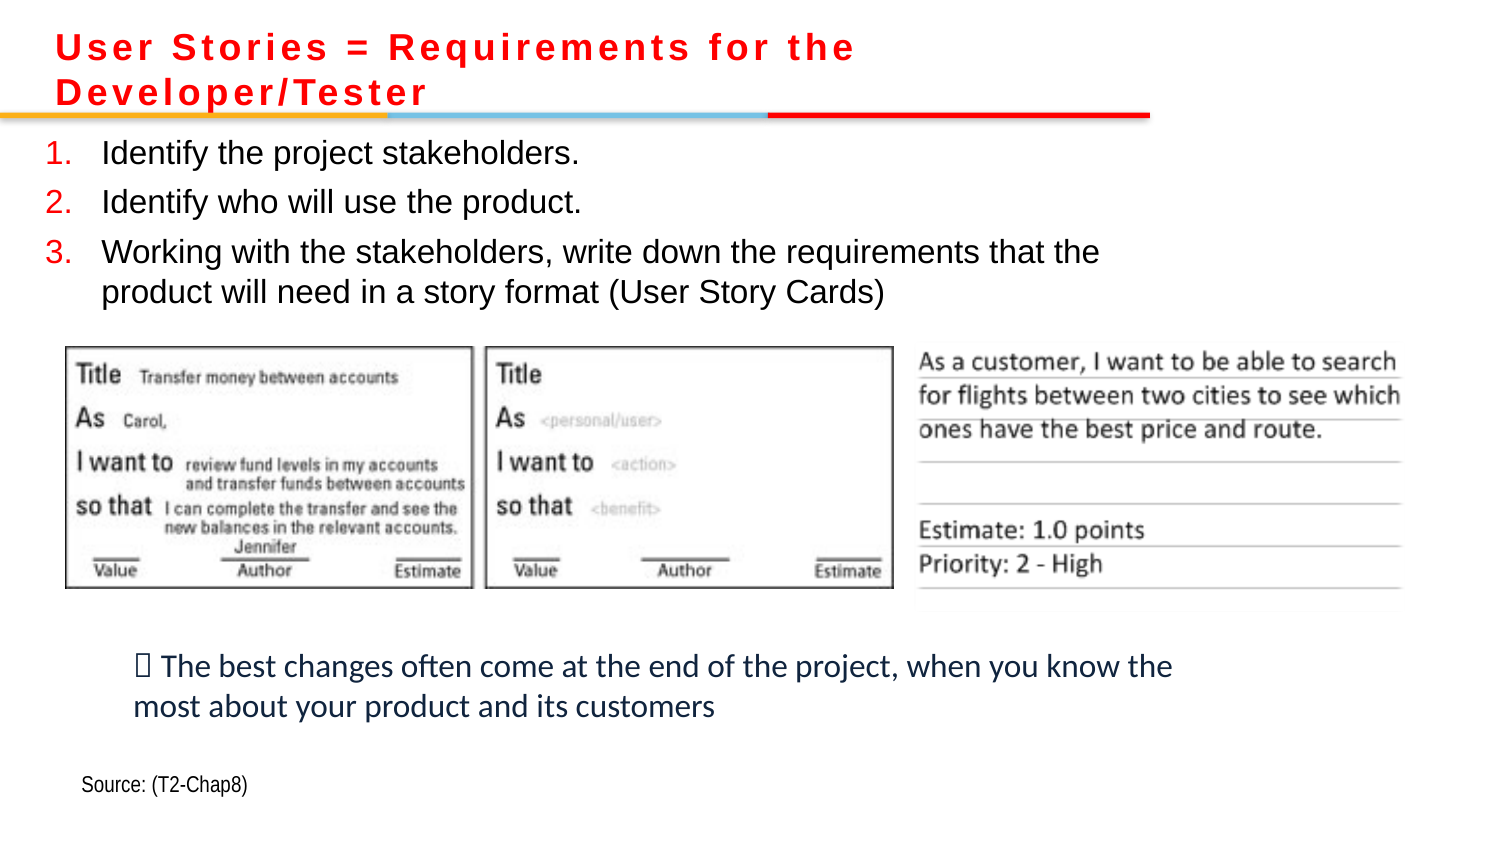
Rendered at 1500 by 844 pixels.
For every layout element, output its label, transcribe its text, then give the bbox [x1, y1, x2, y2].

picture [65, 346, 894, 589]
text_box Source: (T2-Chap8) [66, 762, 263, 805]
picture [914, 341, 1405, 612]
list User Stories = Requirements for the Developer/Tester [55, 19, 1115, 116]
text_box  The best changes often come at the end of the project, when you know the most about your product and its customers [118, 637, 1253, 732]
list Identify the project stakeholders. Identify who will use the product. Working with the stakeholders, write down the requirements that the product will need in a story format (User Story Cards) [45, 123, 1197, 419]
